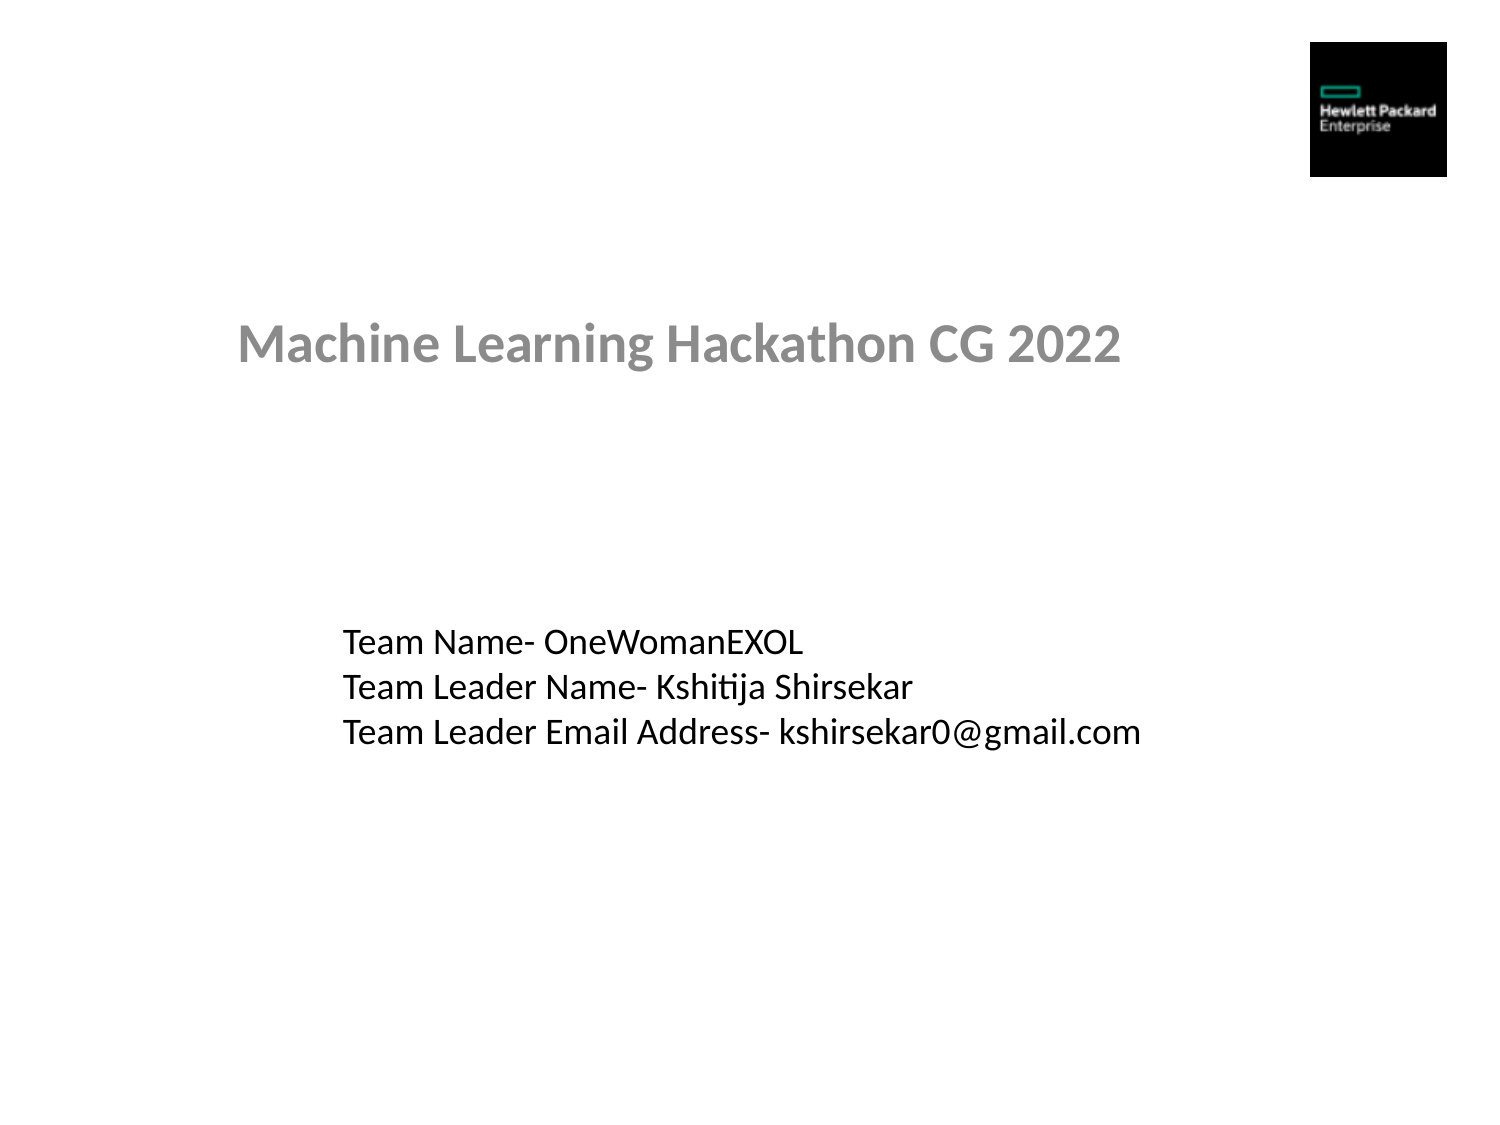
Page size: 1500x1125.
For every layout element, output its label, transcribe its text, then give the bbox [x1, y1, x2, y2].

text_box Team Name- OneWomanEXOL Team Leader Name- Kshitija Shirsekar Team Leader Email Address- kshirsekar0@gmail.com [328, 609, 1161, 760]
picture [1310, 42, 1448, 178]
subtitle Machine Learning Hackathon CG 2022 [117, 219, 1243, 384]
